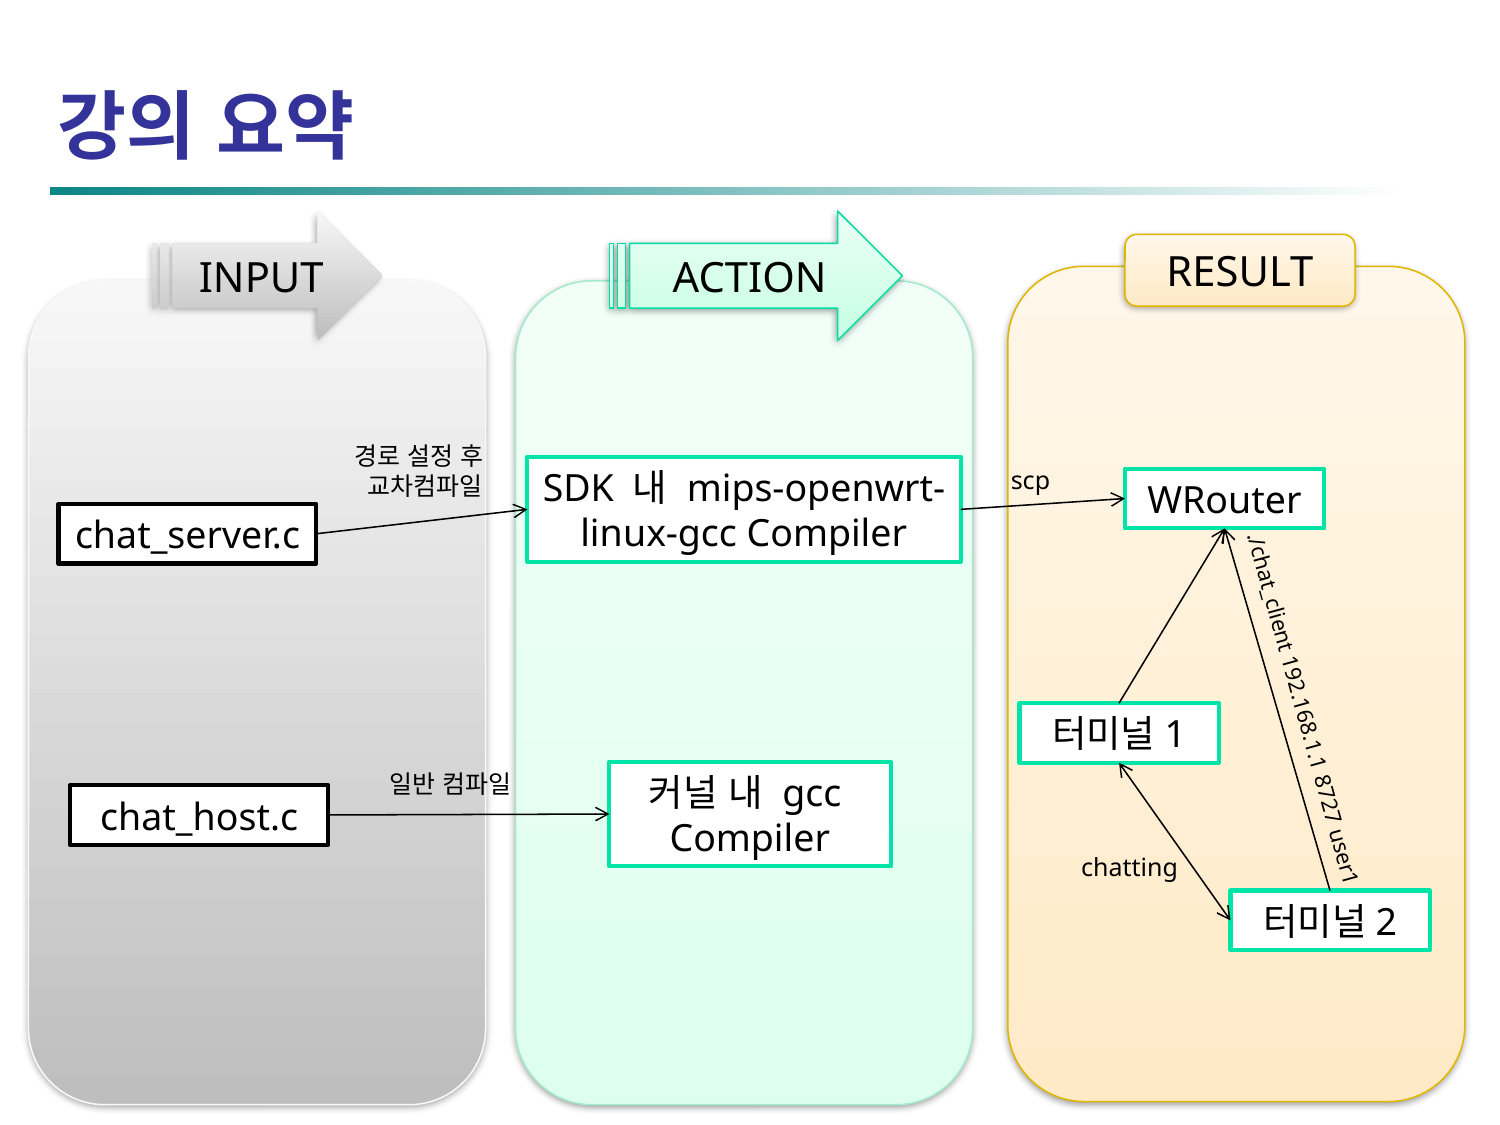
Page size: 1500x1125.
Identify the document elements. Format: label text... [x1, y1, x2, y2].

text_box chat_server.c [56, 502, 318, 566]
text_box INPUT [160, 243, 169, 309]
text_box [514, 280, 974, 507]
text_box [1084, 563, 1259, 670]
text_box [1007, 265, 1466, 1103]
text_box [514, 518, 974, 1106]
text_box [1095, 786, 1254, 899]
text_box [27, 280, 487, 1106]
text_box 커널 내 gcc Compiler [607, 760, 893, 868]
text_box ./chat_client 192.168.1.1 8727 user1 [1299, 771, 1379, 914]
text_box ACTION [628, 210, 903, 342]
text_box 경로 설정 후 교차컴파일 [339, 433, 516, 508]
text_box ./chat_client 192.168.1.1 8727 user1 [1231, 513, 1311, 655]
text_box 터미널2 [1228, 888, 1432, 952]
text_box INPUT [152, 243, 157, 309]
text_box INPUT [172, 210, 383, 341]
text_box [960, 498, 1126, 511]
text_box SDK 내 mips-openwrt-linux-gcc Compiler [525, 455, 963, 564]
text_box chatting [1066, 843, 1090, 889]
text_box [1096, 656, 1459, 763]
text_box ACTION [609, 243, 614, 309]
text_box RESULT [1124, 233, 1356, 307]
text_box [316, 509, 528, 535]
text_box 터미널1 [1017, 701, 1092, 765]
title 강의 요약 [0, 0, 882, 176]
text_box scp [996, 457, 1090, 497]
text_box chat_host.c [68, 783, 330, 847]
text_box 일반 컴파일 [375, 761, 551, 807]
text_box WRouter [1123, 467, 1326, 530]
text_box ACTION [617, 243, 626, 309]
